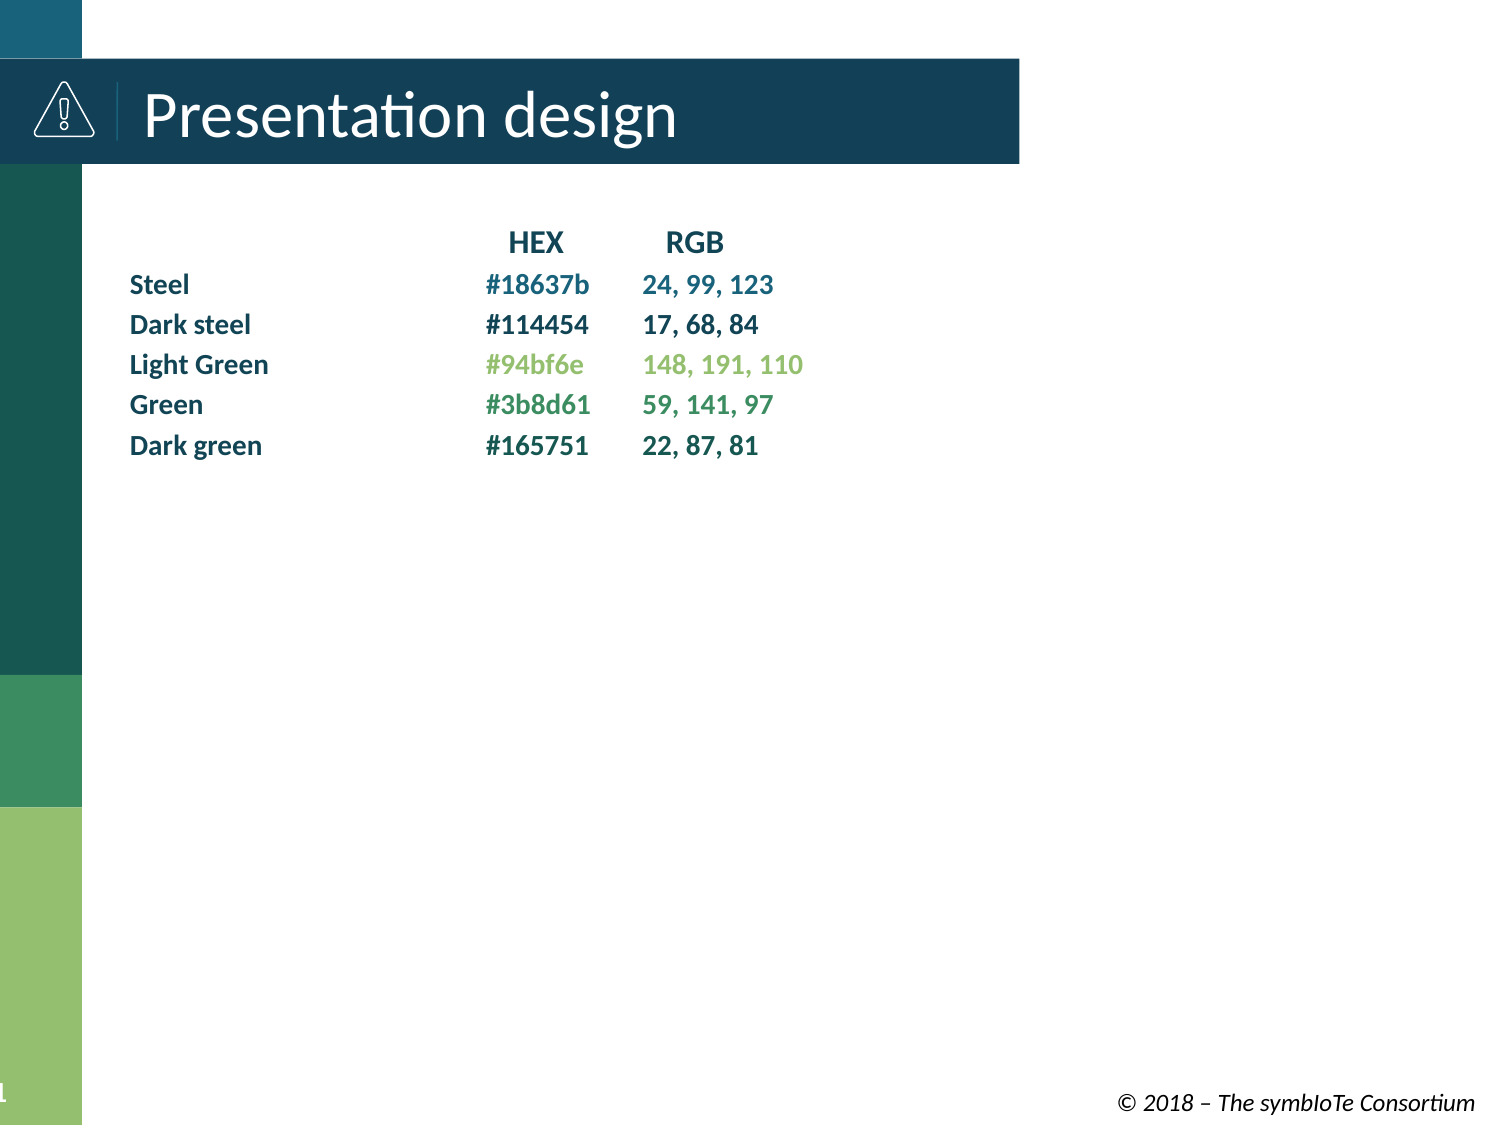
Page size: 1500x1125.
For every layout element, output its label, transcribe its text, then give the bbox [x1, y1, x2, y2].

list HEX RGB Steel #18637b 24, 99, 123 Dark steel #114454 17, 68, 84 Light Green #94bf6e 148, 191, 110 Green #3b8d61 59, 141, 97 Dark green #165751 22, 87, 81 [114, 199, 1465, 1090]
title Presentation design [128, 70, 1008, 153]
